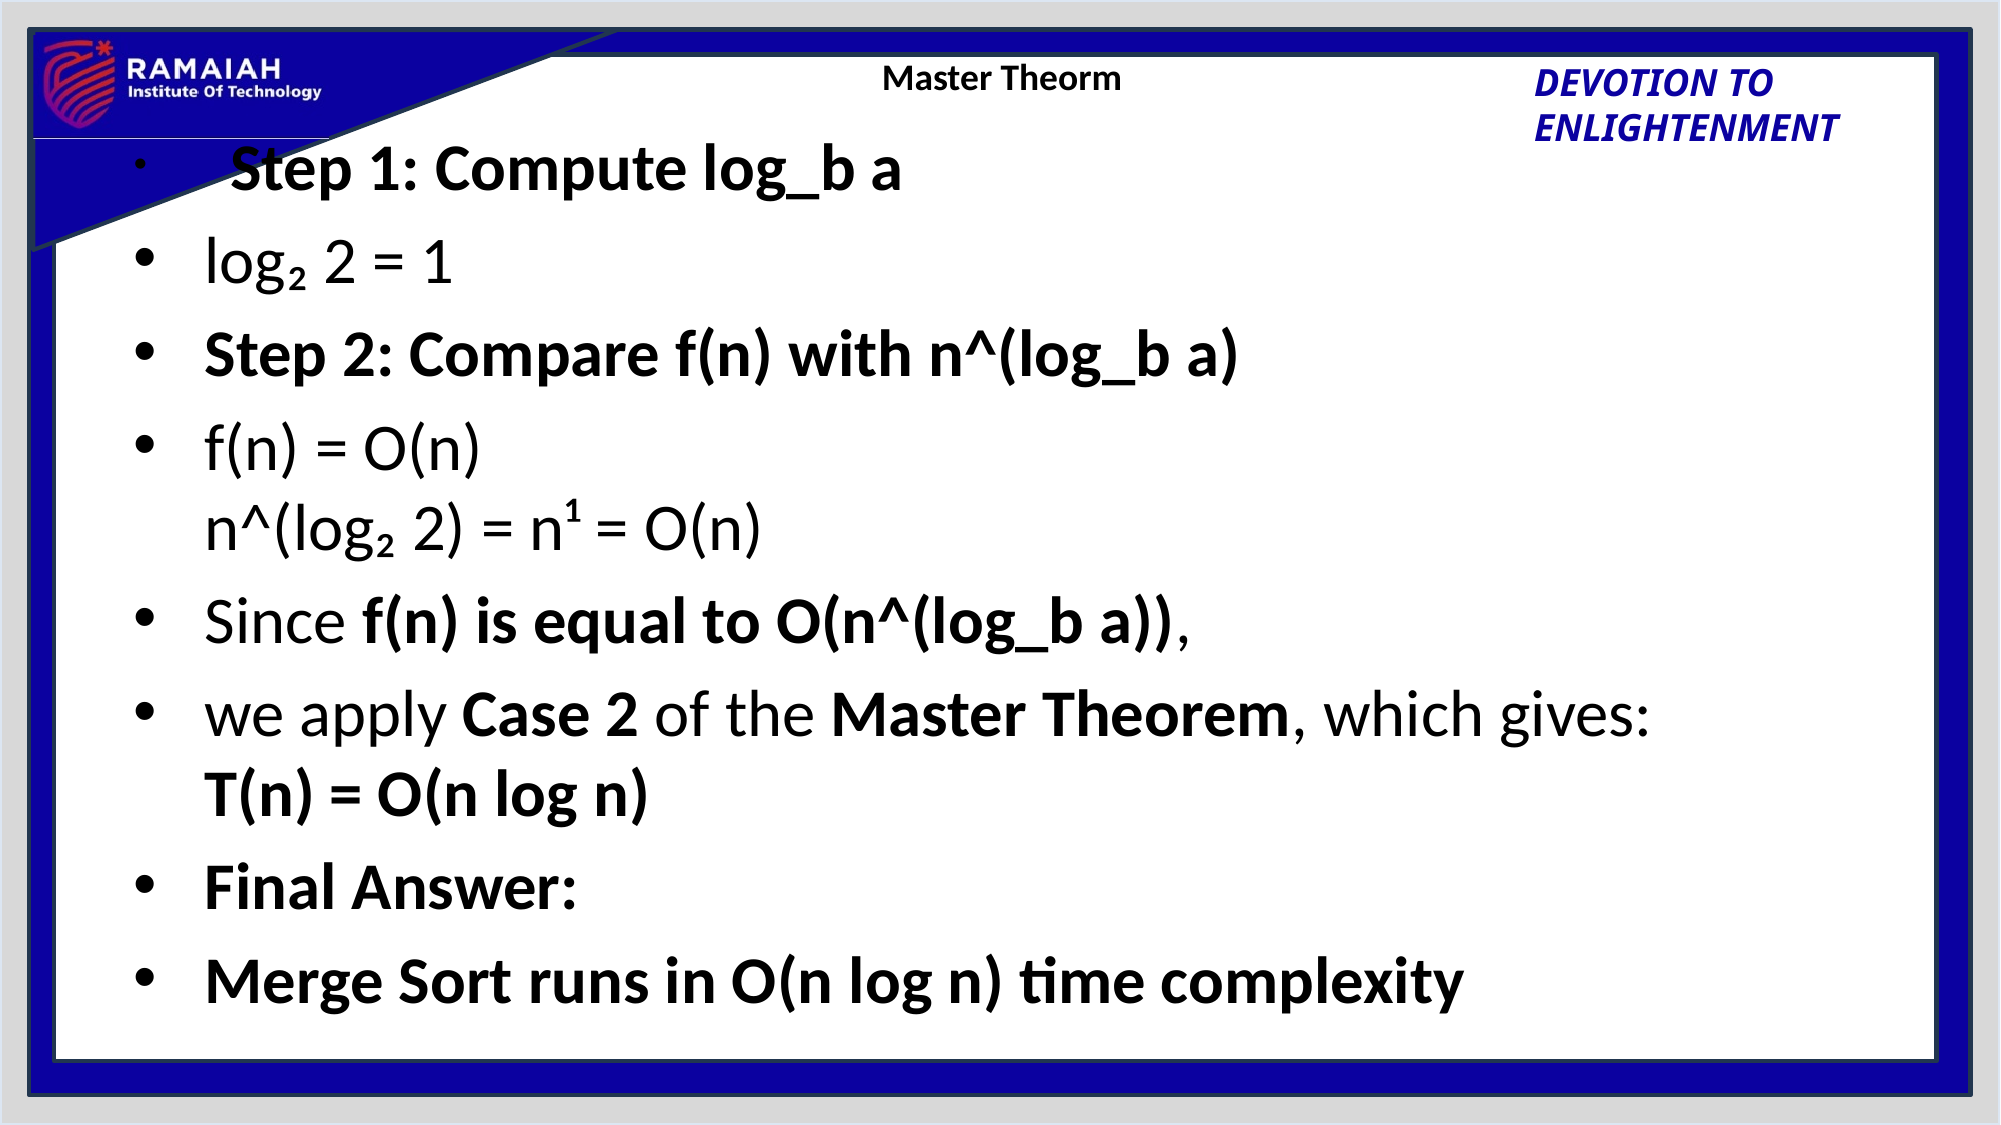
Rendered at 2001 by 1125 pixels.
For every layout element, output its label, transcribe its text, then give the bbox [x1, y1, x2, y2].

picture [33, 35, 329, 139]
title Master Theorm [99, 45, 1900, 117]
list Step 1: Compute log_b a log₂ 2 = 1 Step 2: Compare f(n) with n^(log_b a) f(n) = O(n) n^(log₂ 2) = n¹ = O(n) Since f(n) is equal to O(n^(log_b a)), we apply Case 2 of the Master Theorem, which gives: T(n) = O(n log n) Final Answer: Merge Sort runs in O(n log n) time complexity [114, 116, 1915, 1125]
